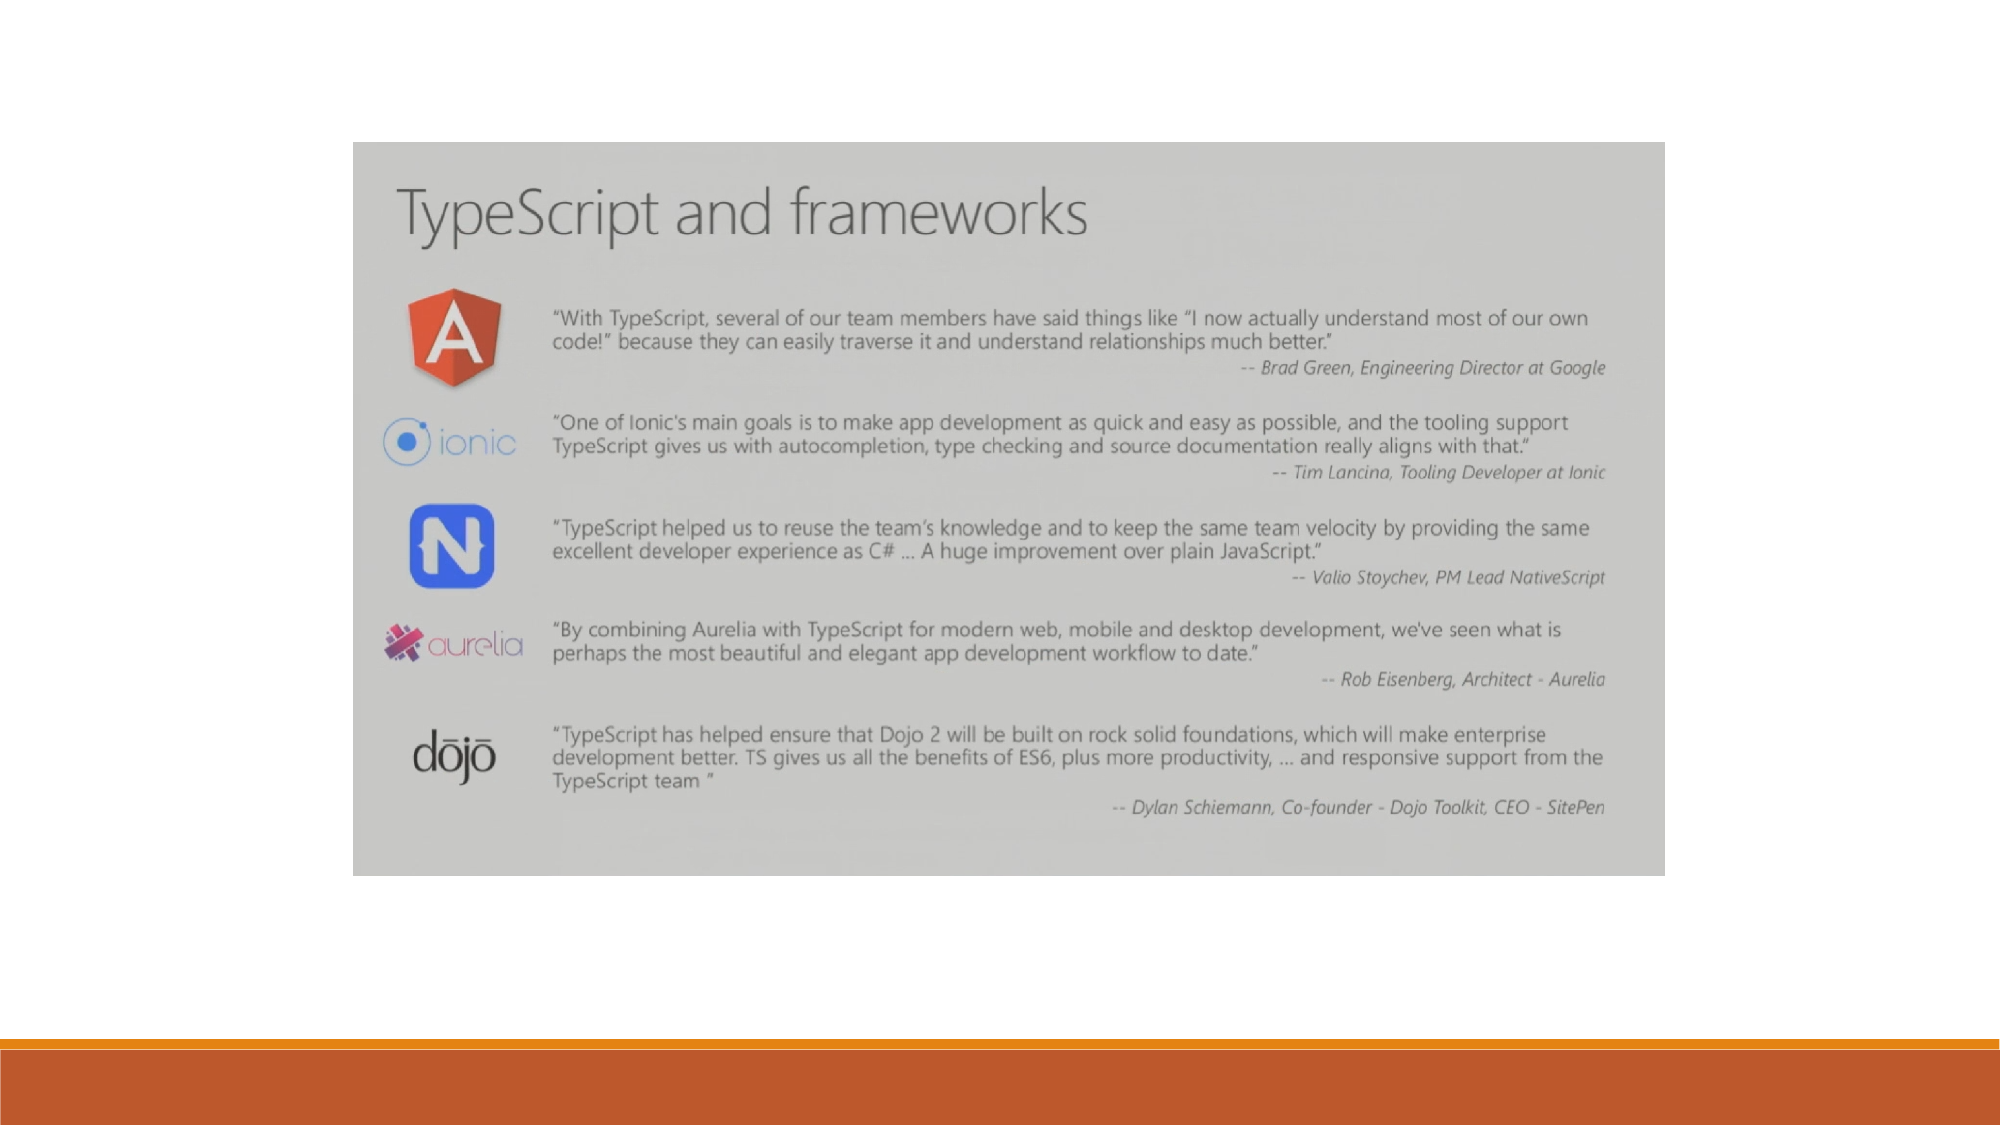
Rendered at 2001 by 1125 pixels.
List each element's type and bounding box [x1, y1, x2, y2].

picture [353, 141, 1665, 876]
